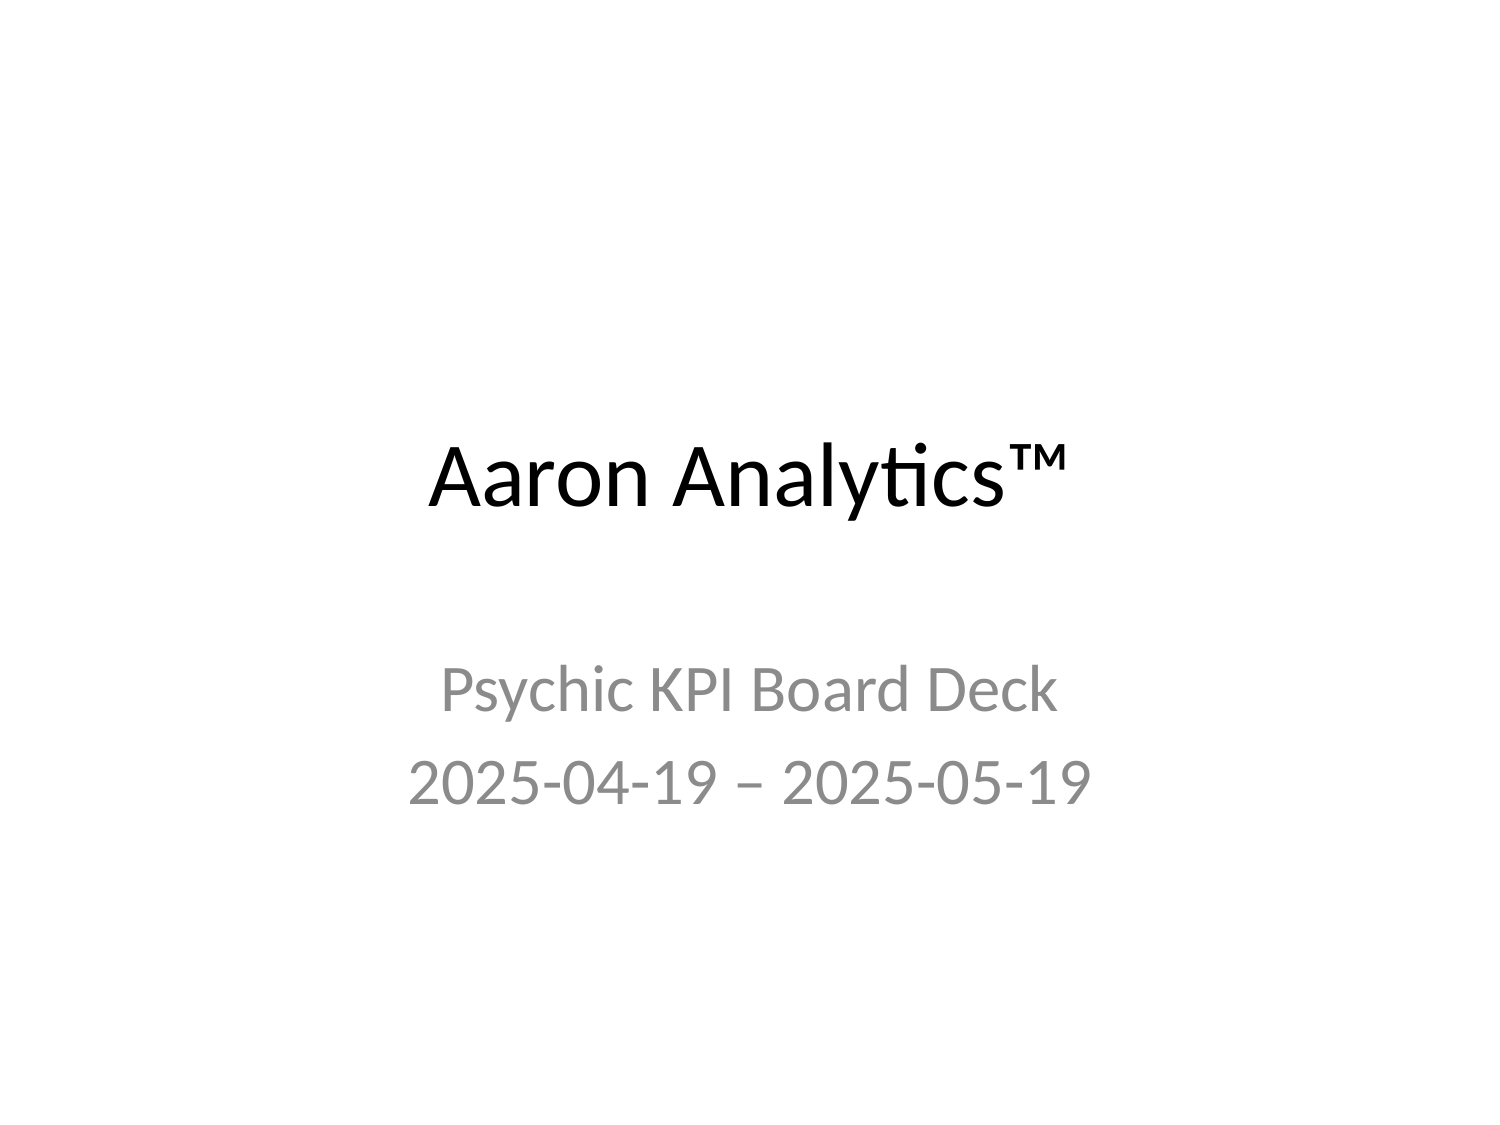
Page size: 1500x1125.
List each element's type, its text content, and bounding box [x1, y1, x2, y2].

title Aaron Analytics™ [112, 349, 1388, 591]
subtitle Psychic KPI Board Deck 2025-04-19 – 2025-05-19 [225, 637, 1275, 925]
